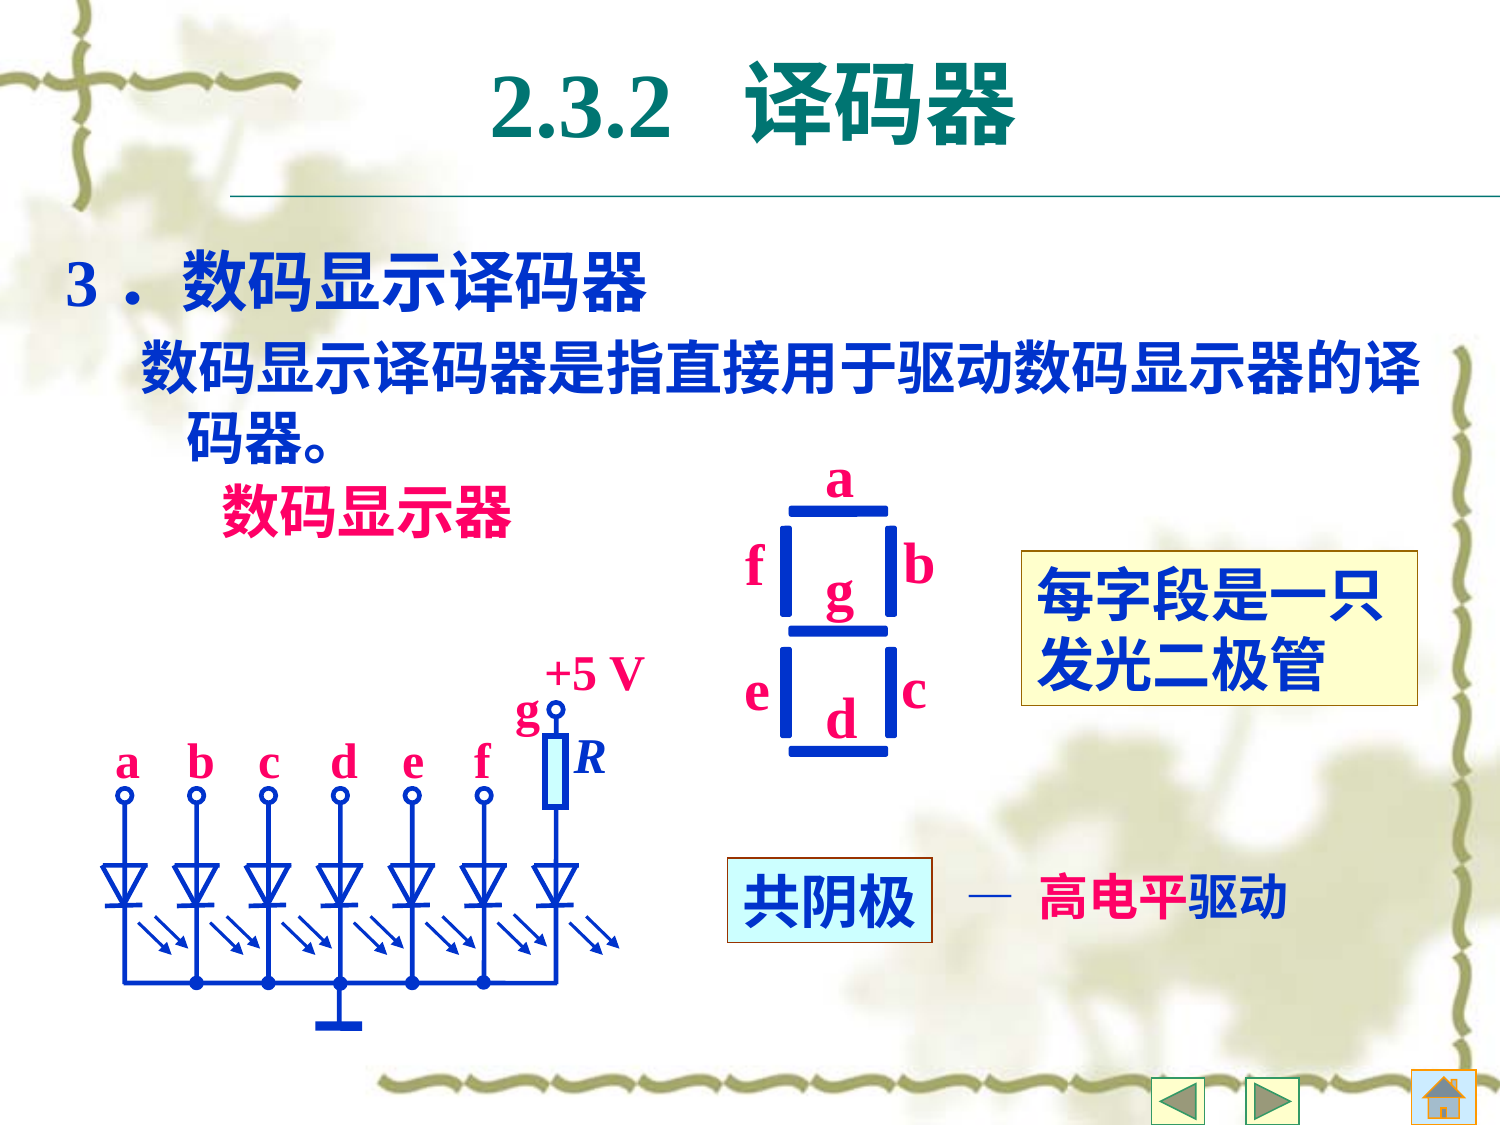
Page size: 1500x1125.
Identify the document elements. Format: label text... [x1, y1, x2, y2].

list 3．数码显示译码器 数码显示译码器是指直接用于驱动数码显示器的译码器。 [50, 231, 1451, 963]
text_box 每字段是一只 发光二极管 [1021, 550, 1418, 706]
title 2.3.2 译码器 [53, 7, 1455, 195]
text_box 数码显示器 [206, 467, 597, 553]
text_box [728, 431, 952, 759]
picture [0, 0, 1500, 1125]
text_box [99, 632, 662, 1027]
text_box 共阴极 [727, 857, 932, 943]
text_box — 高电平驱动 [950, 857, 1387, 933]
